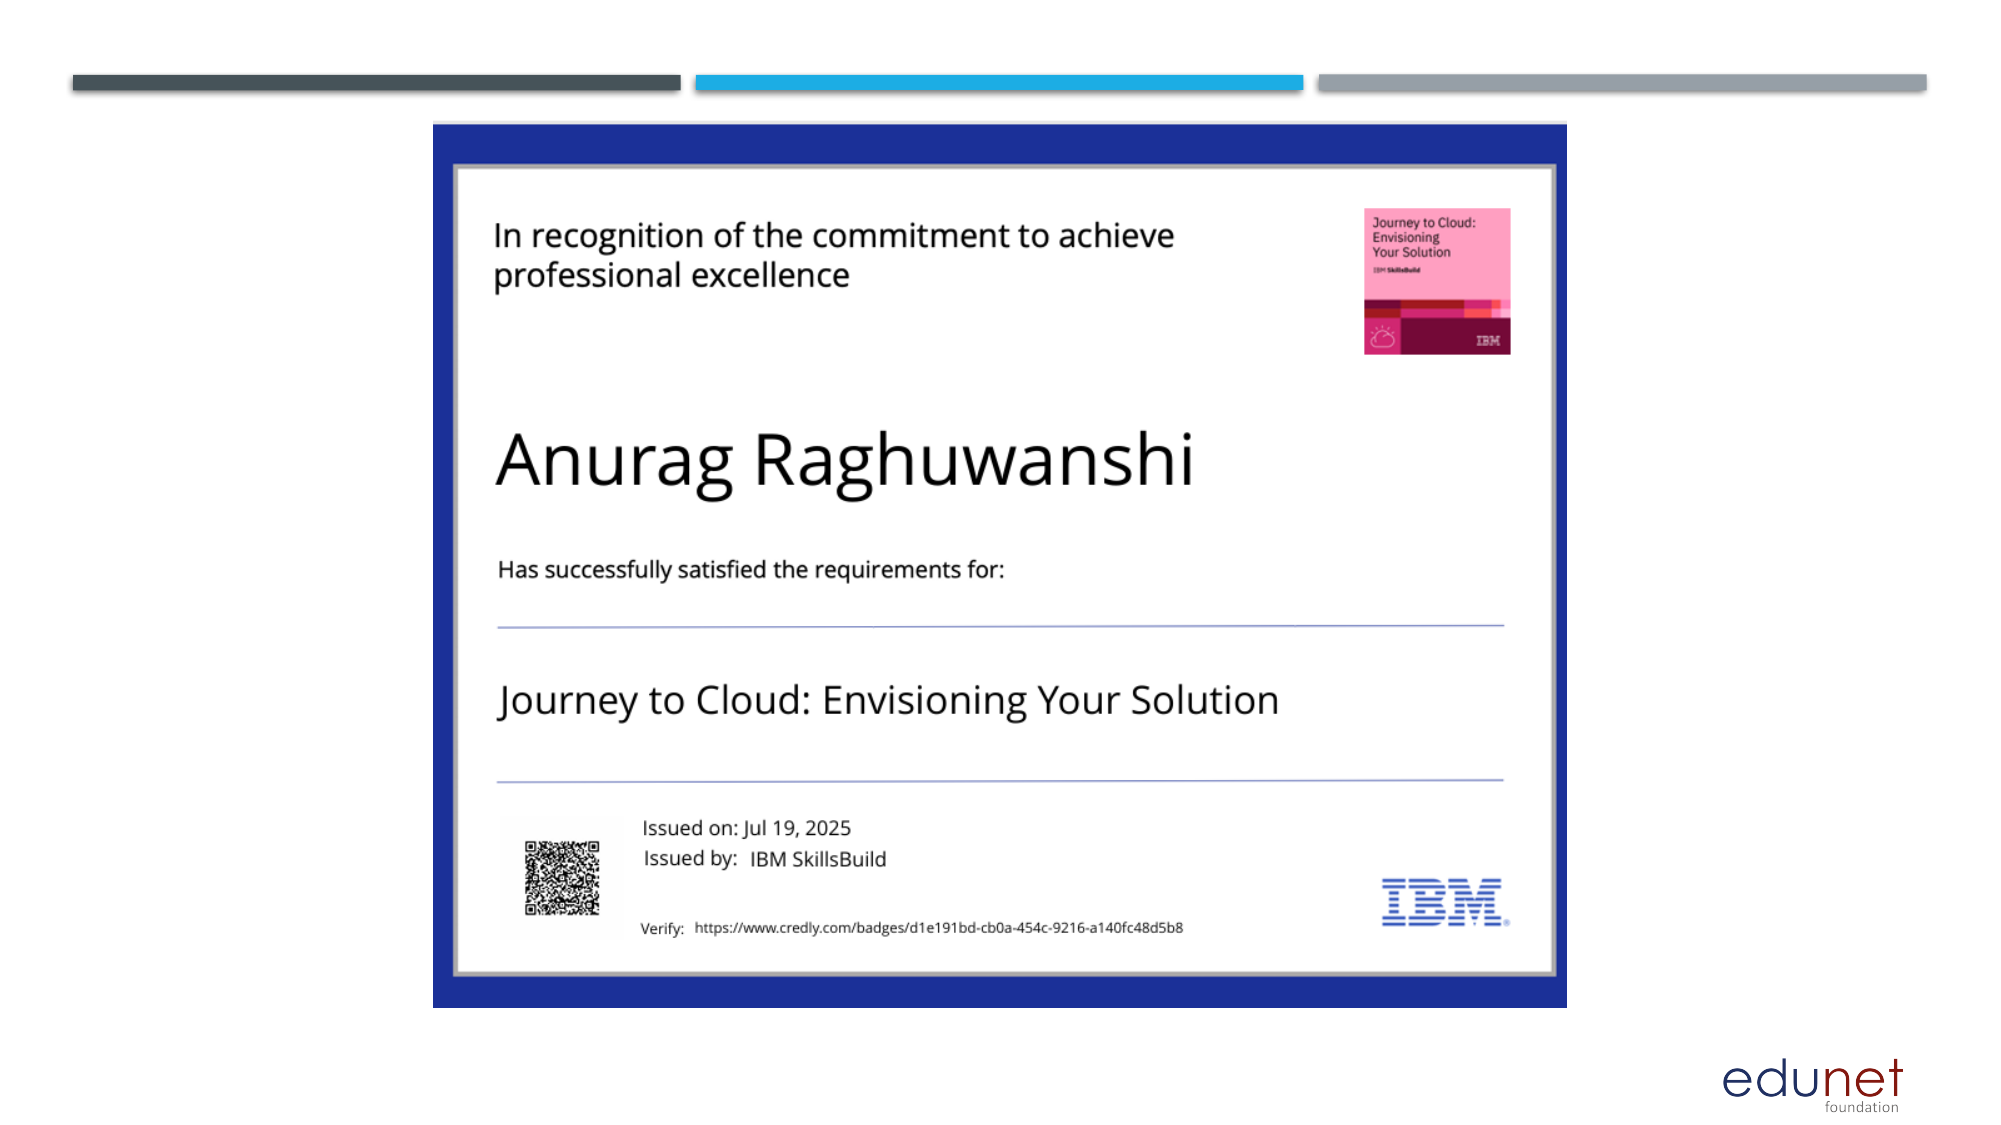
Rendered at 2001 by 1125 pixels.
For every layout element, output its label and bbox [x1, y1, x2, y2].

picture [432, 116, 1568, 1008]
picture [1719, 1056, 1905, 1116]
